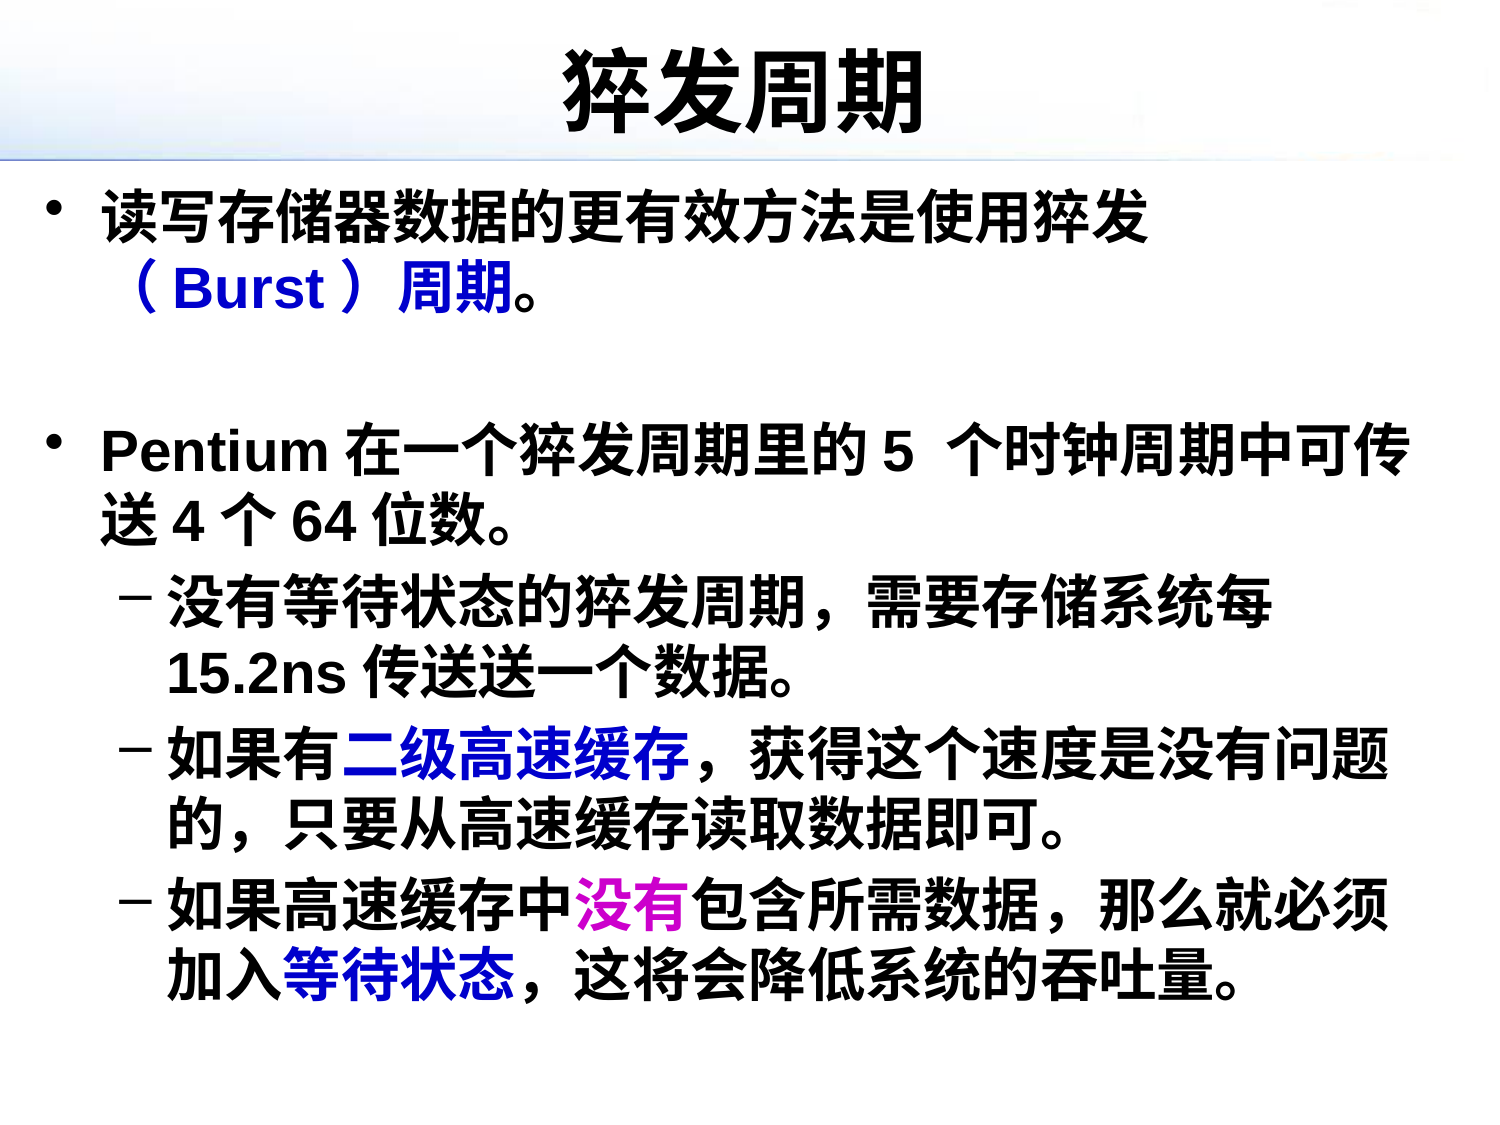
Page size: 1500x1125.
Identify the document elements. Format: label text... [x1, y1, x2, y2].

list 读写存储器数据的更有效方法是使用猝发（Burst）周期。 Pentium在一个猝发周期里的5 个时钟周期中可传送4个64位数。 没有等待状态的猝发周期，需要存储系统每15.2ns传送送一个数据。 如果有二级高速缓存，获得这个速度是没有问题的，只要从高速缓存读取数据即可。 如果高速缓存中没有包含所需数据，那么就必须加入等待状态，这将会降低系统的吞吐量。 [29, 172, 1459, 1071]
picture [0, 0, 1500, 161]
title 猝发周期 [29, 31, 1459, 147]
